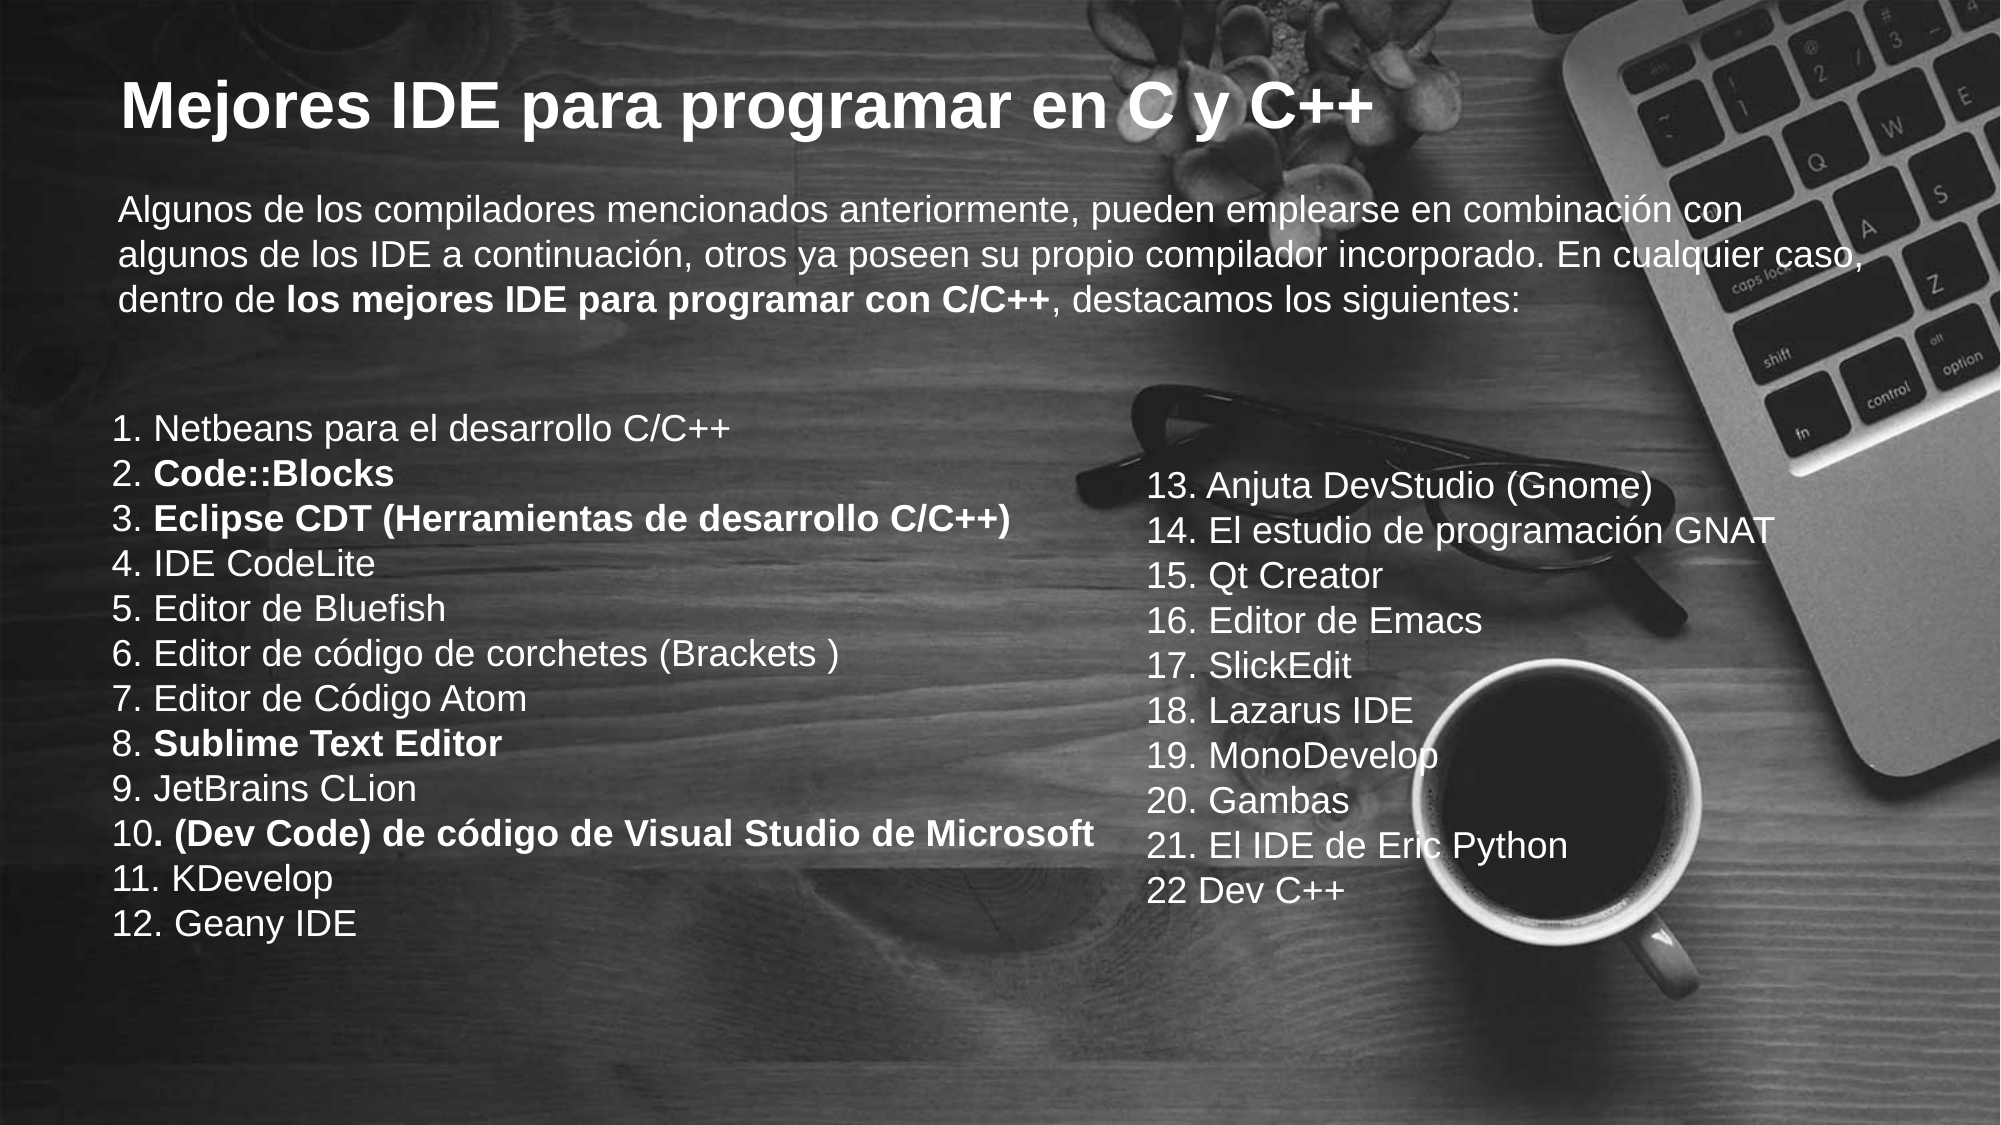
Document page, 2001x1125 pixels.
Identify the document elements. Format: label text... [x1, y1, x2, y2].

text_box Algunos de los compiladores mencionados anteriormente, pueden emplearse en combinación con algunos de los IDE a continuación, otros ya poseen su propio compilador incorporado. En cualquier caso, dentro de los mejores IDE para programar con C/C++, destacamos los siguientes: [103, 177, 1897, 328]
text_box 1. Netbeans para el desarrollo C/C++ 2. Code::Blocks 3. Eclipse CDT (Herramientas de desarrollo C/C++) 4. IDE CodeLite 5. Editor de Bluefish 6. Editor de código de corchetes (Brackets ) 7. Editor de Código Atom 8. Sublime Text Editor 9. JetBrains CLion 10. (Dev Code) de código de Visual Studio de Microsoft 11. KDevelop 12. Geany IDE [96, 396, 1179, 952]
text_box Mejores IDE para programar en C y C++ [106, 54, 1392, 149]
picture [0, 0, 2001, 1125]
text_box 13. Anjuta DevStudio (Gnome) 14. El estudio de programación GNAT 15. Qt Creator 16. Editor de Emacs 17. SlickEdit 18. Lazarus IDE 19. MonoDevelop 20. Gambas 21. El IDE de Eric Python 22 Dev C++ [1131, 408, 2000, 919]
